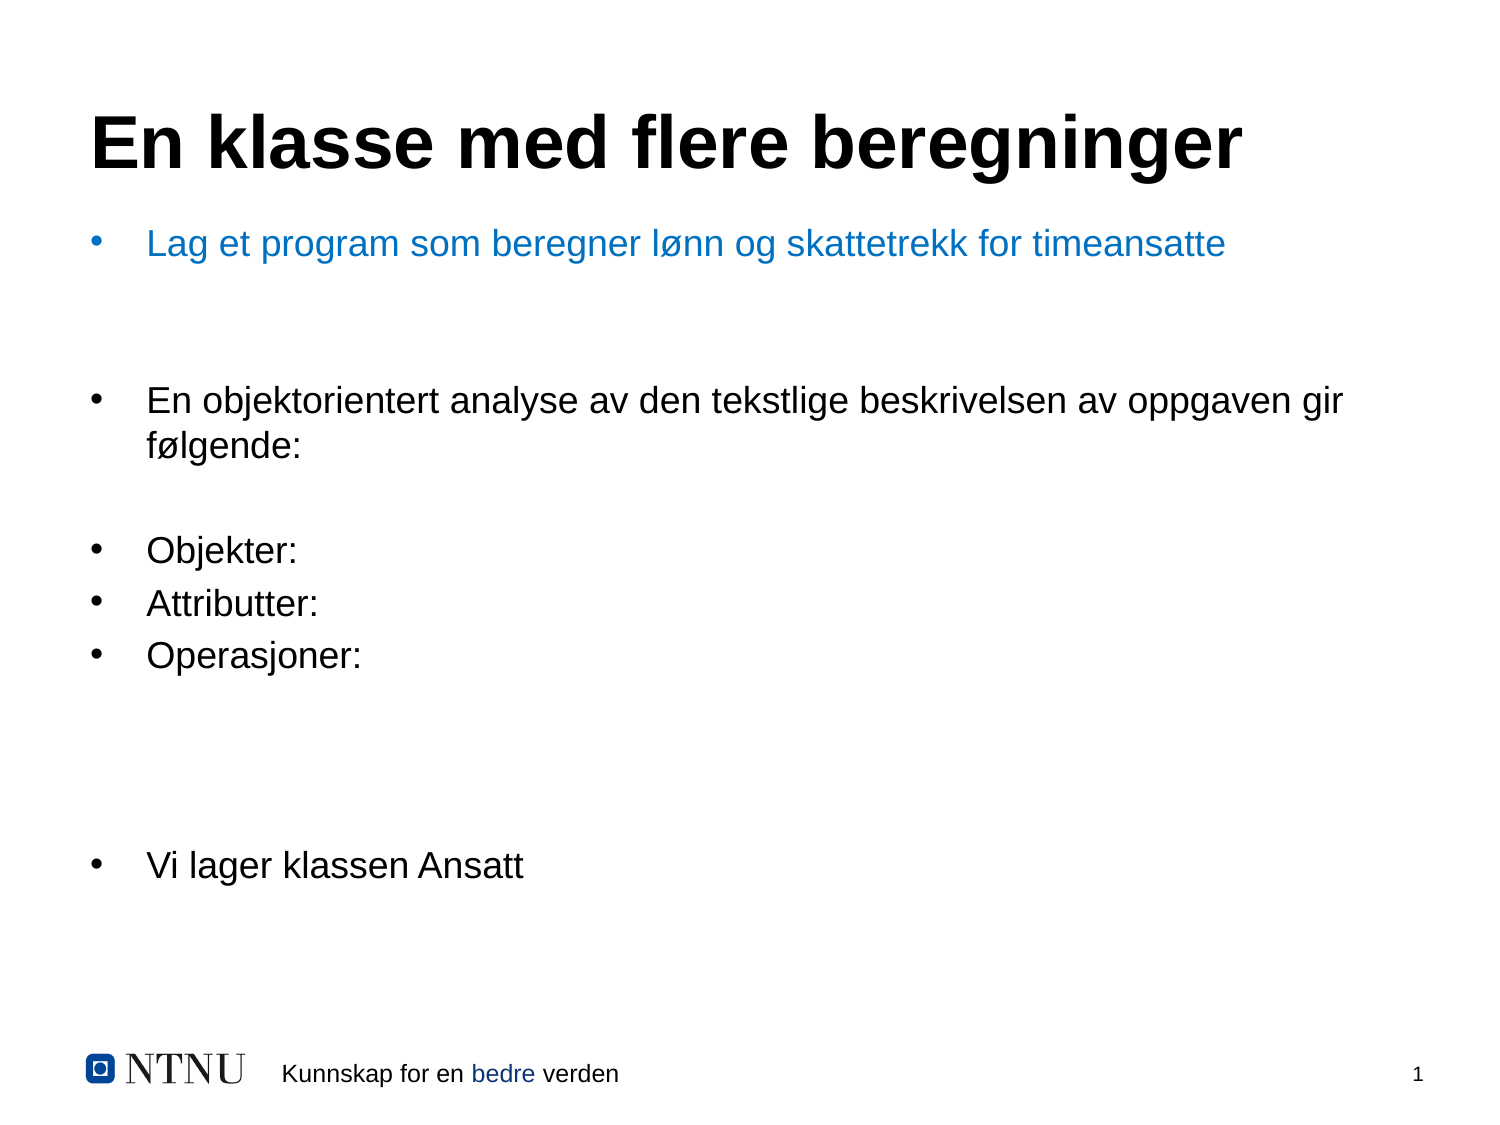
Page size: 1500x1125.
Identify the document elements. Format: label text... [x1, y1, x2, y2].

list Lag et program som beregner lønn og skattetrekk for timeansatte En objektorientert analyse av den tekstlige beskrivelsen av oppgaven gir følgende: Objekter: Attributter: Operasjoner: Vi lager klassen Ansatt [75, 210, 1454, 1071]
title En klasse med flere beregninger [75, 45, 1425, 210]
picture [85, 1071, 246, 1084]
